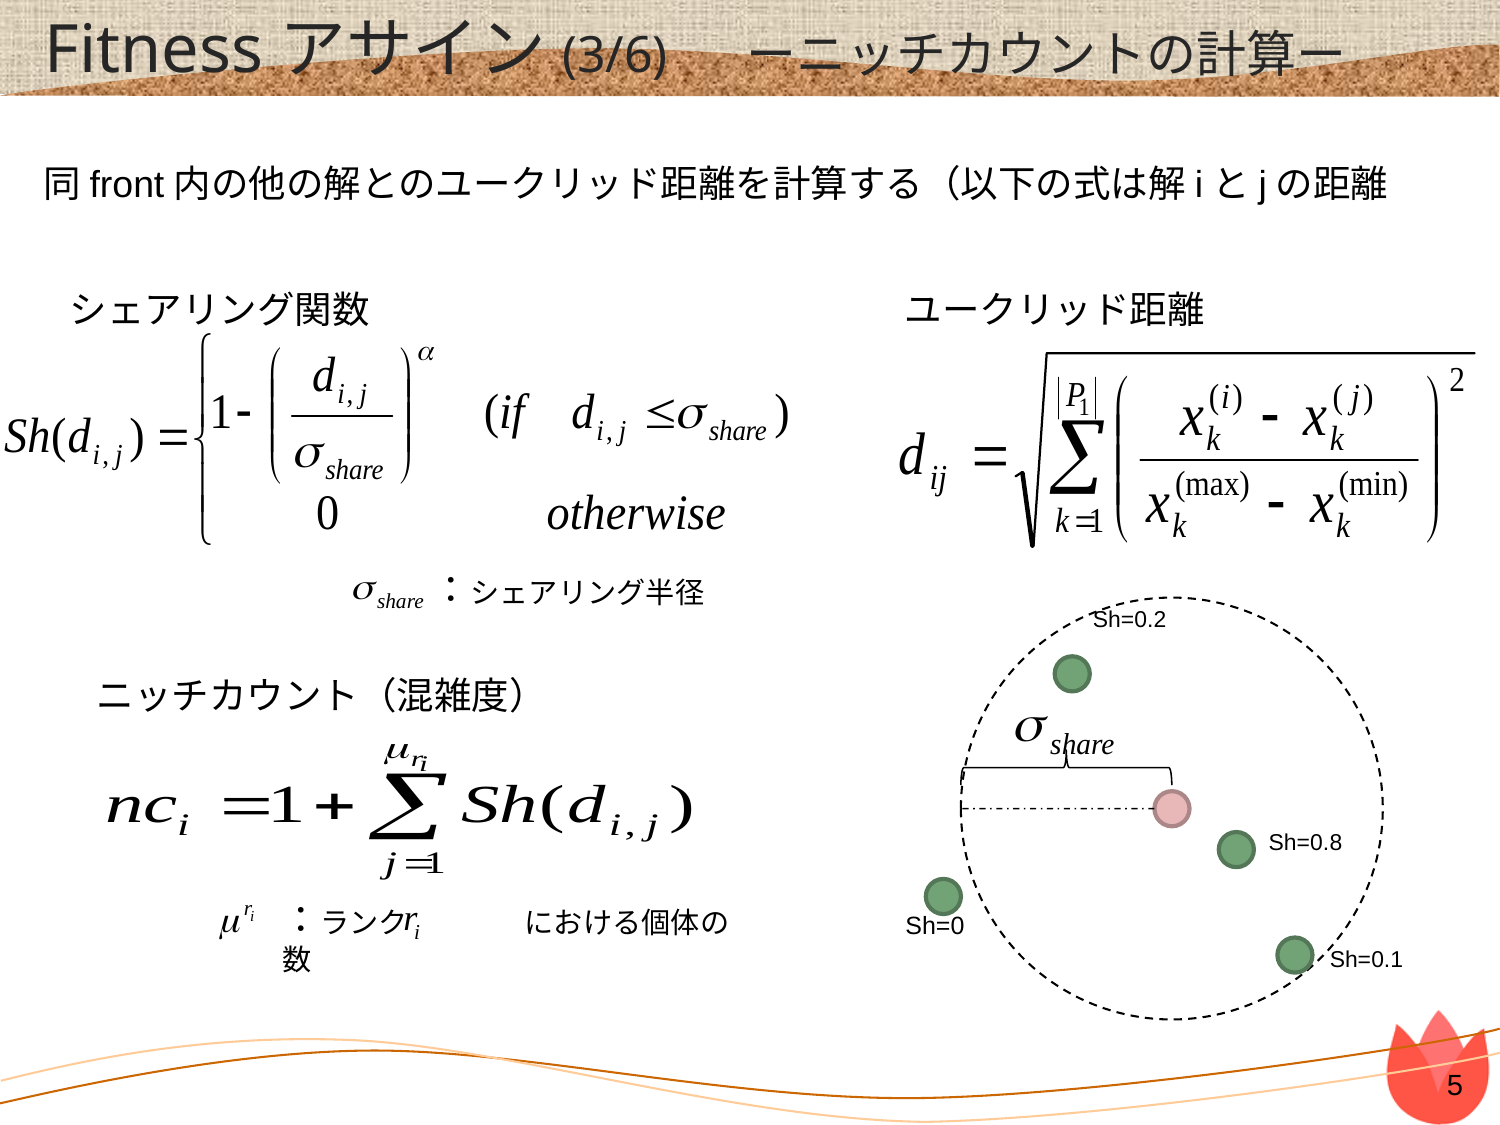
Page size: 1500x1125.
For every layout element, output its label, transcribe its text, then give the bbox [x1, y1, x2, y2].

text_box [1216, 829, 1253, 870]
text_box ニッチカウント（混雑度） [81, 664, 567, 725]
text_box [958, 605, 1385, 1022]
picture [0, 0, 1500, 97]
text_box Sh=0 [890, 902, 986, 948]
text_box Sh=0.8 [1253, 820, 1383, 863]
text_box [960, 766, 1173, 786]
text_box [1052, 654, 1092, 688]
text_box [1007, 689, 1126, 768]
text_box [93, 723, 709, 890]
text_box Sh=0.1 [1314, 937, 1450, 980]
text_box [1275, 935, 1314, 975]
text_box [347, 558, 903, 620]
text_box ユークリッド距離 [889, 279, 1220, 339]
text_box シェアリング関数 [54, 279, 385, 322]
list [890, 339, 1488, 560]
picture [1379, 1031, 1497, 1058]
text_box Sh=0.2 [1078, 597, 1237, 640]
title Fitnessアサイン(3/6) ーニッチカウントの計算ー [29, 0, 1471, 93]
slide_number 4 [1127, 1058, 1479, 1092]
text_box [923, 876, 964, 902]
picture [1379, 1008, 1497, 1049]
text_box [0, 323, 799, 556]
picture [1379, 1055, 1497, 1125]
text_box [1152, 789, 1192, 829]
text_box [211, 888, 753, 950]
text_box 同front内の他の解とのユークリッド距離を計算する（以下の式は解iとjの距離 [28, 152, 1404, 213]
